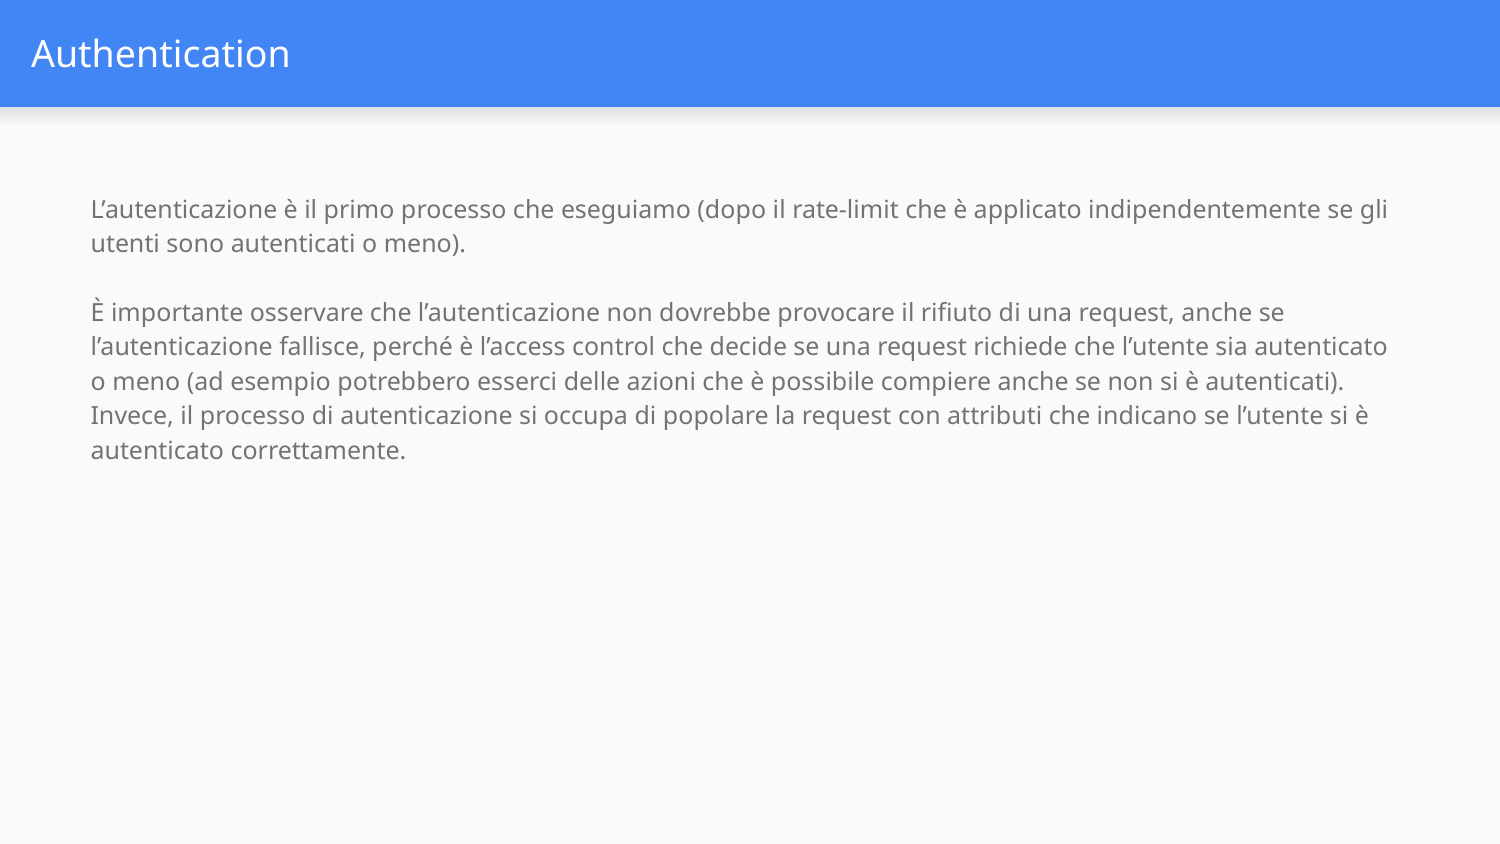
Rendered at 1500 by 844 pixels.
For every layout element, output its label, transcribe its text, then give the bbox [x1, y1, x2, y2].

title Authentication [16, 2, 1464, 102]
list L’autenticazione è il primo processo che eseguiamo (dopo il rate-limit che è applicato indipendentemente se gli utenti sono autenticati o meno). È importante osservare che l’autenticazione non dovrebbe provocare il rifiuto di una request, anche se l’autenticazione fallisce, perché è l’access control che decide se una request richiede che l’utente sia autenticato o meno (ad esempio potrebbero esserci delle azioni che è possibile compiere anche se non si è autenticati). Invece, il processo di autenticazione si occupa di popolare la request con attributi che indicano se l’utente si è autenticato correttamente. [75, 173, 1425, 838]
